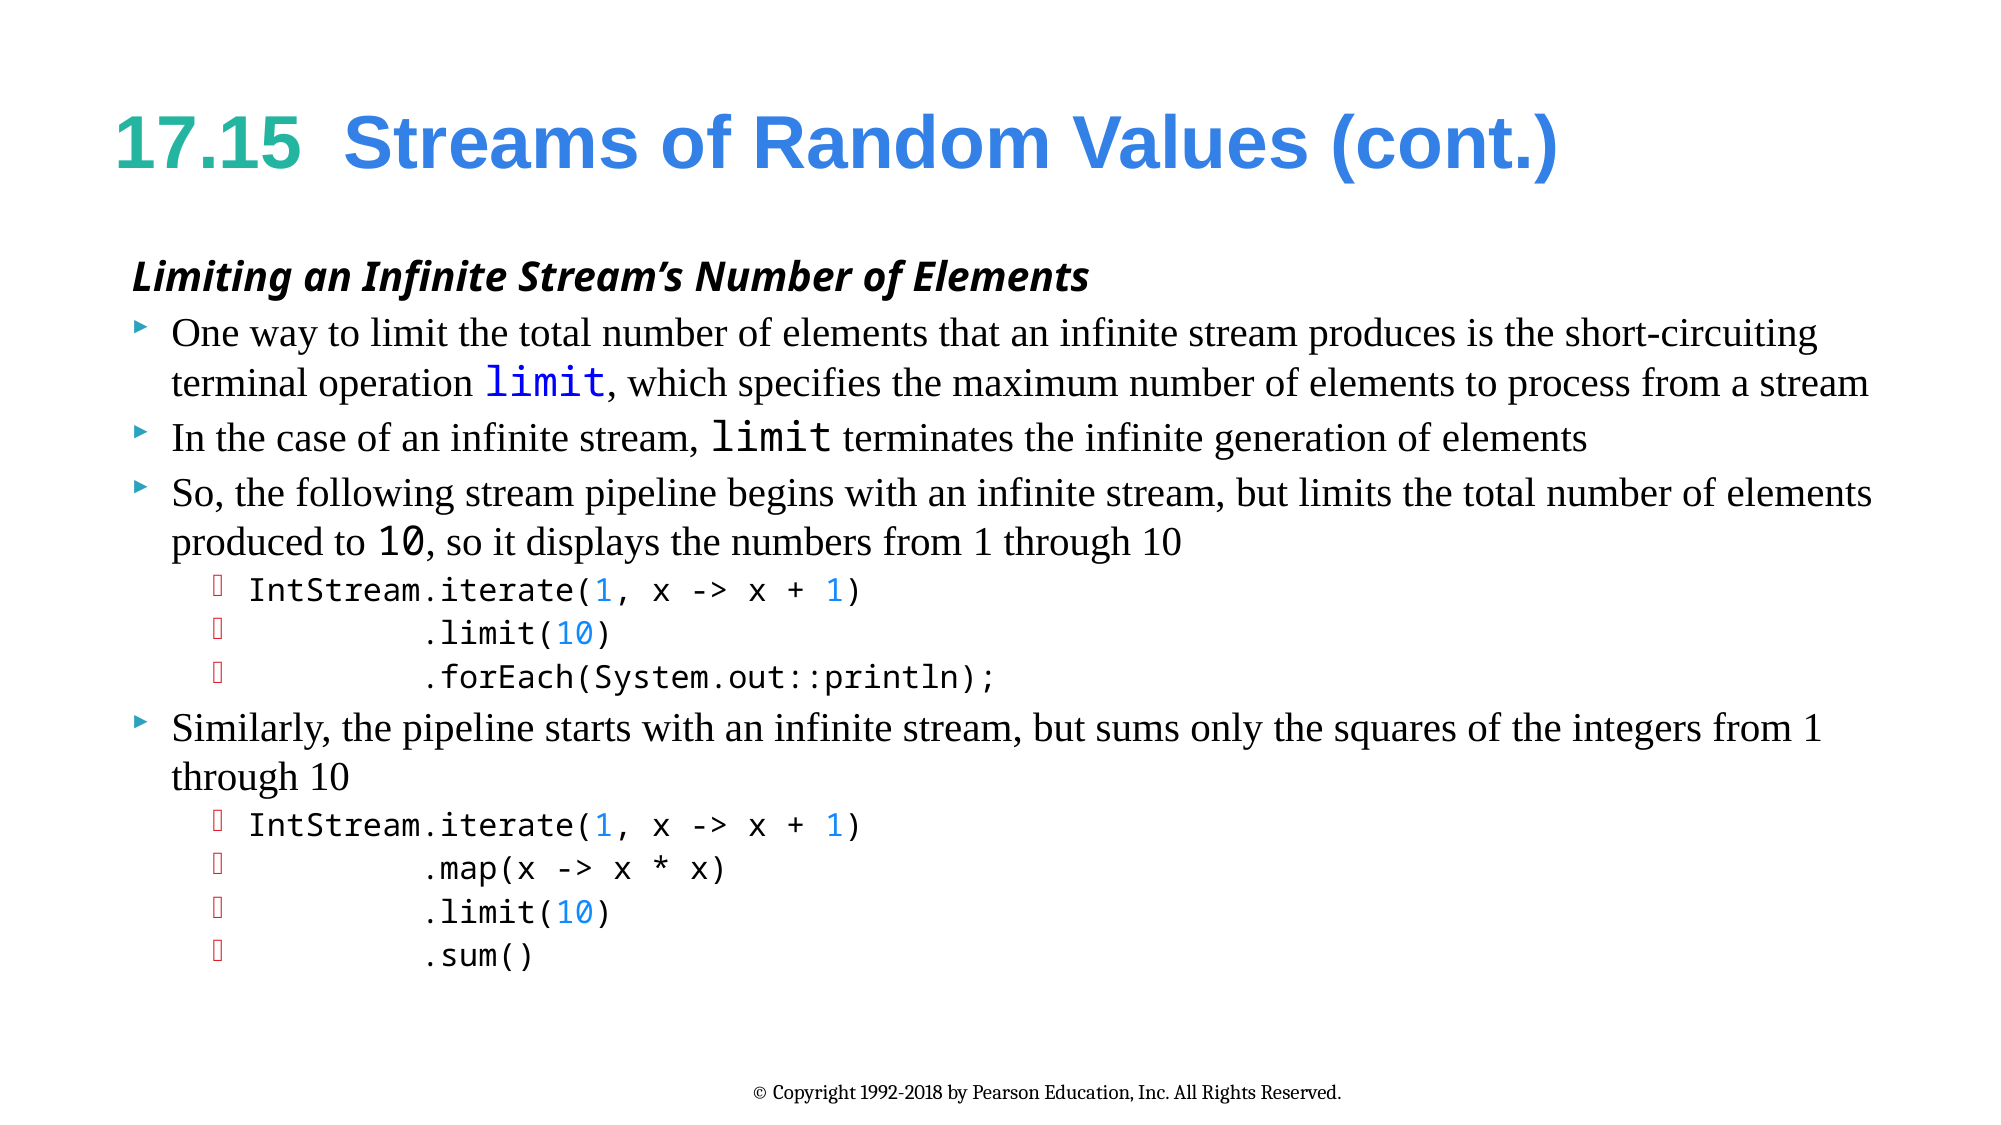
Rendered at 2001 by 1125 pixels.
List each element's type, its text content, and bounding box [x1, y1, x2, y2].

footer © Copyright 1992-2018 by Pearson Education, Inc. All Rights Reserved. [736, 1051, 1892, 1112]
list Limiting an Infinite Stream’s Number of Elements One way to limit the total number of elements that an infinite stream produces is the short-circuiting terminal operation limit, which specifies the maximum number of elements to process from a stream In the case of an infinite stream, limit terminates the infinite generation of elements So, the following stream pipeline begins with an infinite stream, but limits the total number of elements produced to 10, so it displays the numbers from 1 through 10 IntStream.iterate(1, x -> x + 1) .limit(10) .forEach(System.out::println); Similarly, the pipeline starts with an infinite stream, but sums only the squares of the integers from 1 through 10 IntStream.iterate(1, x -> x + 1) .map(x -> x * x) .limit(10) .sum() [99, 242, 1900, 986]
title 17.15 Streams of Random Values (cont.) [99, 45, 1900, 233]
